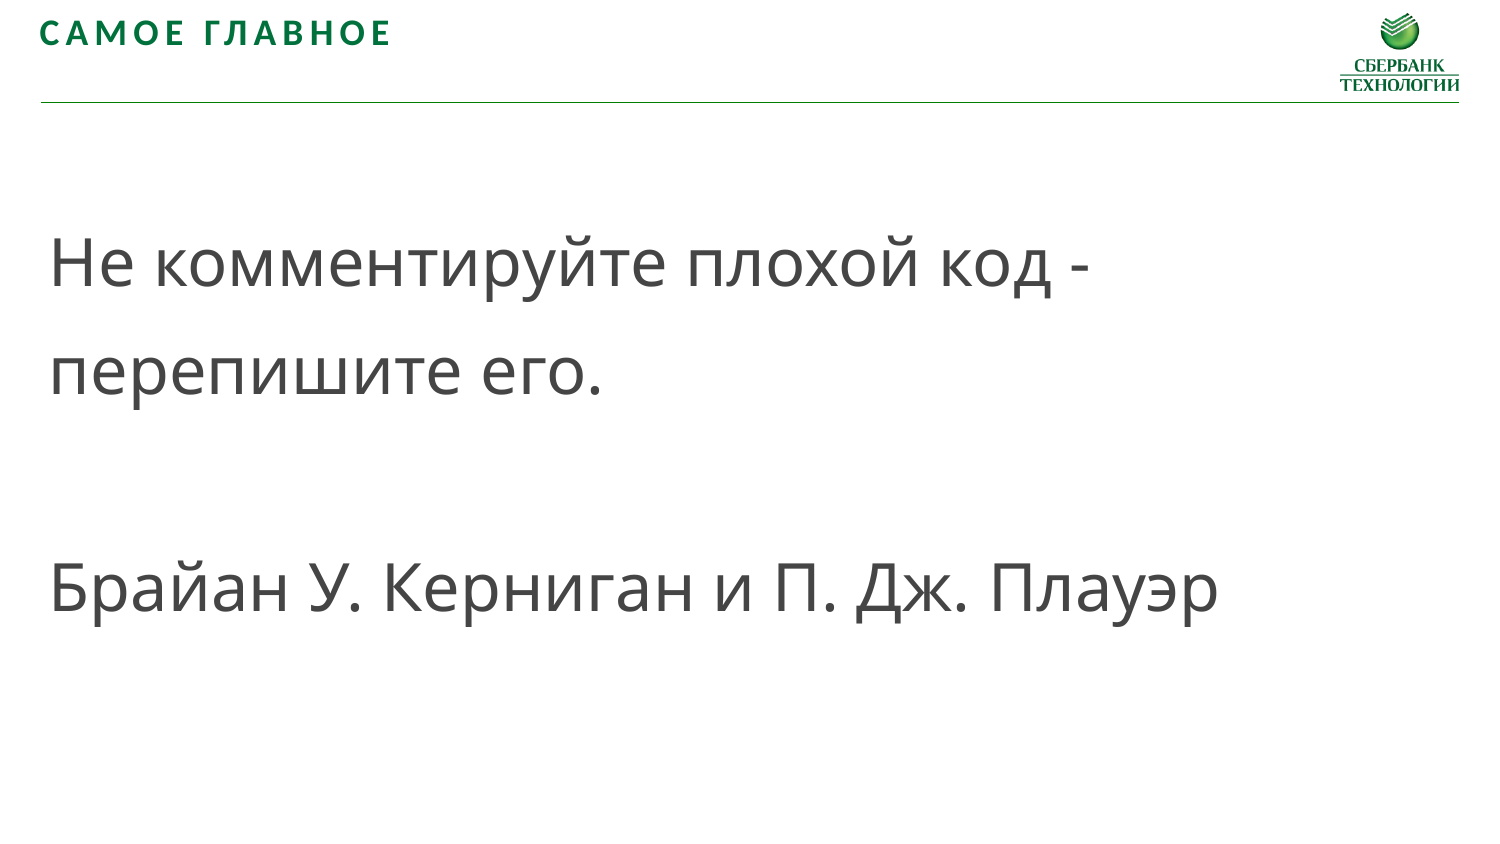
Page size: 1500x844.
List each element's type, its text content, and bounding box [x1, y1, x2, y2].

list Не комментируйте плохой код - перепишите его. Брайан У. Керниган и П. Дж. Плауэр [40, 183, 1460, 776]
list Самое главное [39, 12, 1116, 103]
picture [1340, 13, 1459, 91]
